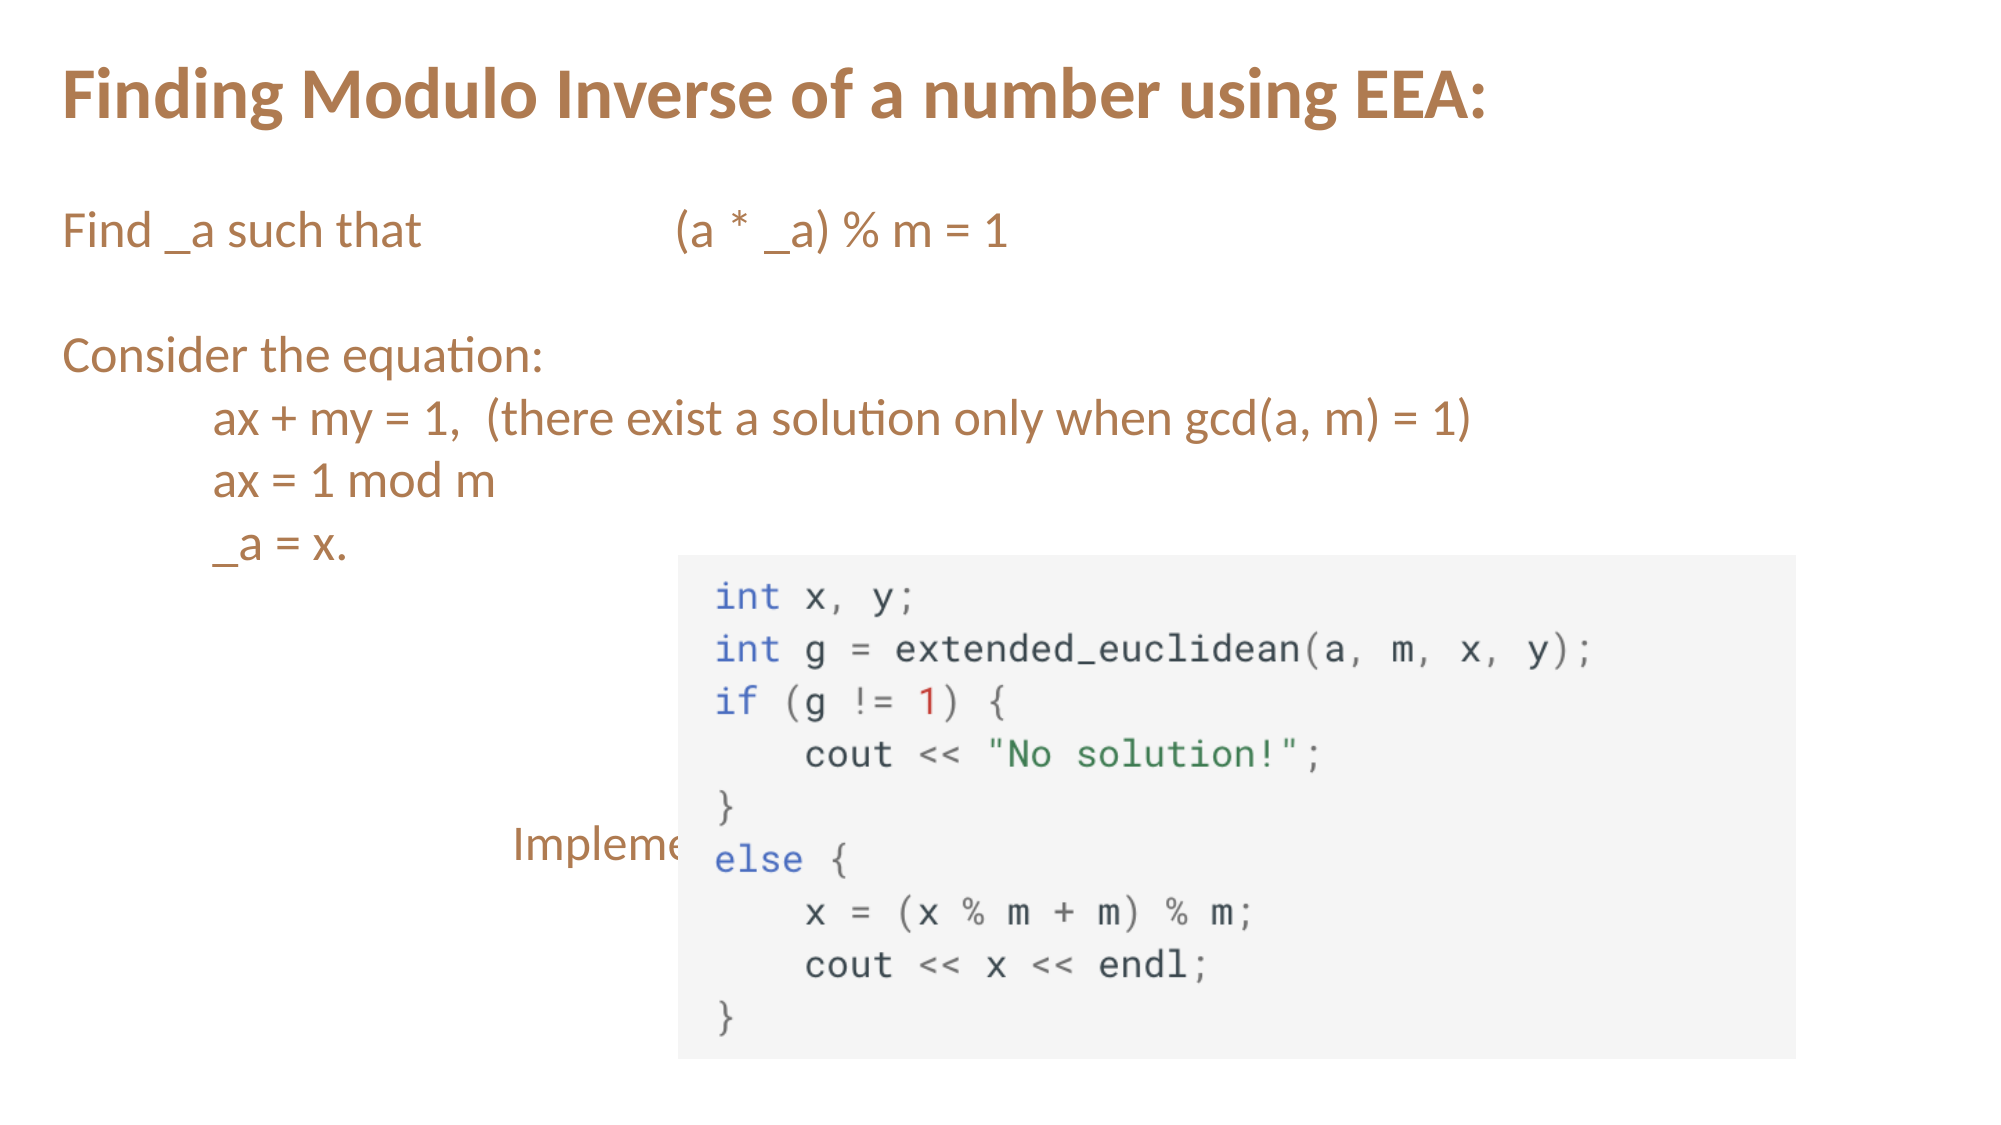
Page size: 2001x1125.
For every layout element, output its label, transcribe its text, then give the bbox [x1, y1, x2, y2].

picture [678, 554, 1797, 1059]
text_box Finding Modulo Inverse of a number using EEA: Find _a such that (a * _a) % m = 1 Consider the equation: ax + my = 1, (there exist a solution only when gcd(a, m) = 1) ax = 1 mod m _a = x. Implementation: [47, 38, 1543, 969]
